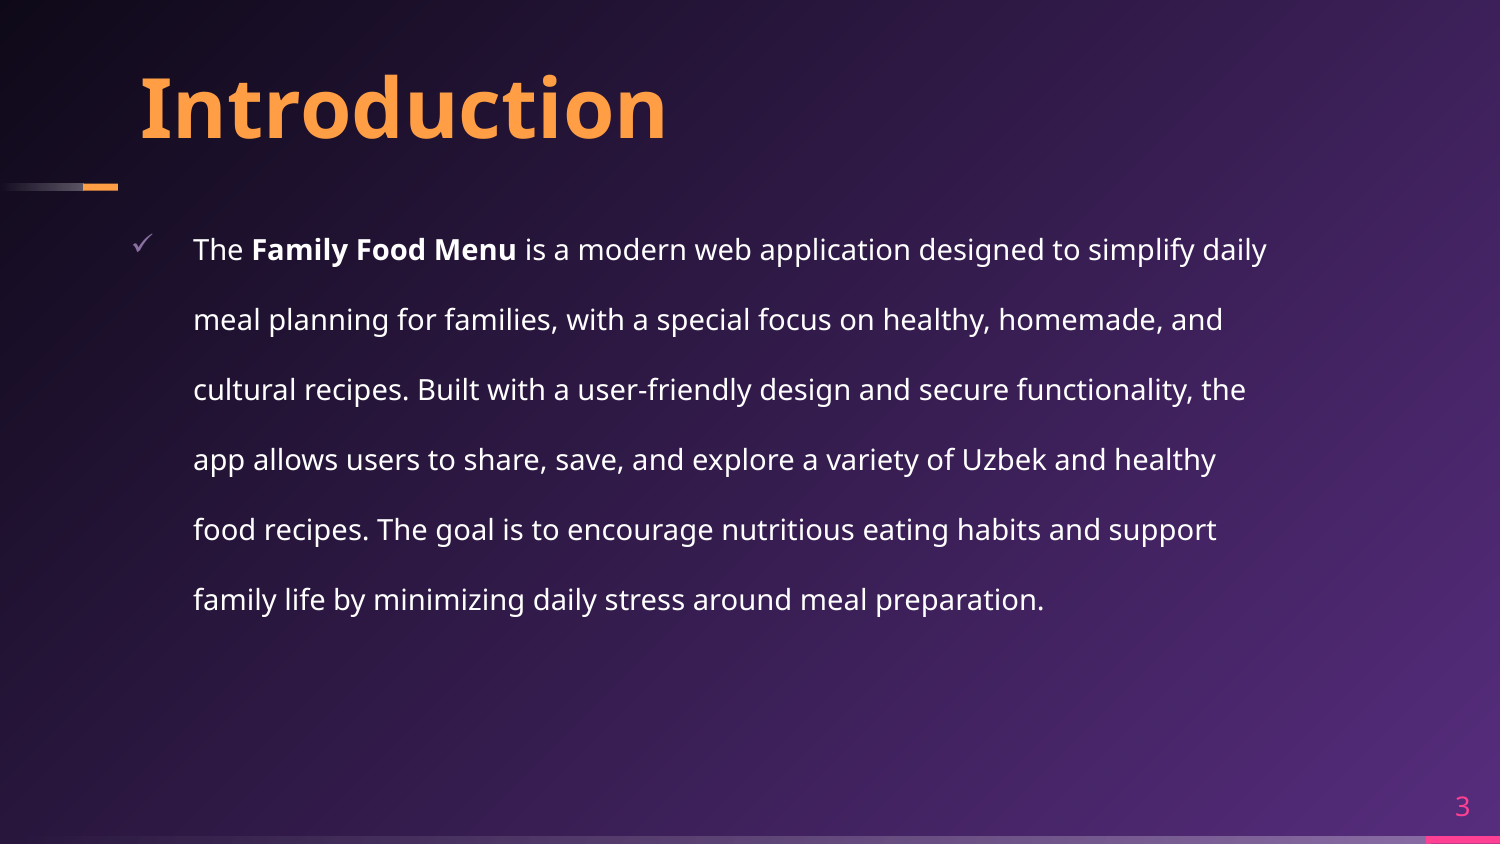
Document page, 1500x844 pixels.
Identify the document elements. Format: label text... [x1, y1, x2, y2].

text_box [725, 396, 775, 447]
title Introduction [140, 91, 1249, 157]
slide_number 3 [1426, 779, 1500, 837]
list The Family Food Menu is a modern web application designed to simplify daily meal planning for families, with a special focus on healthy, homemade, and cultural recipes. Built with a user-friendly design and secure functionality, the app allows users to share, save, and explore a variety of Uzbek and healthy food recipes. The goal is to encourage nutritious eating habits and support family life by minimizing daily stress around meal preparation. [118, 196, 1271, 823]
